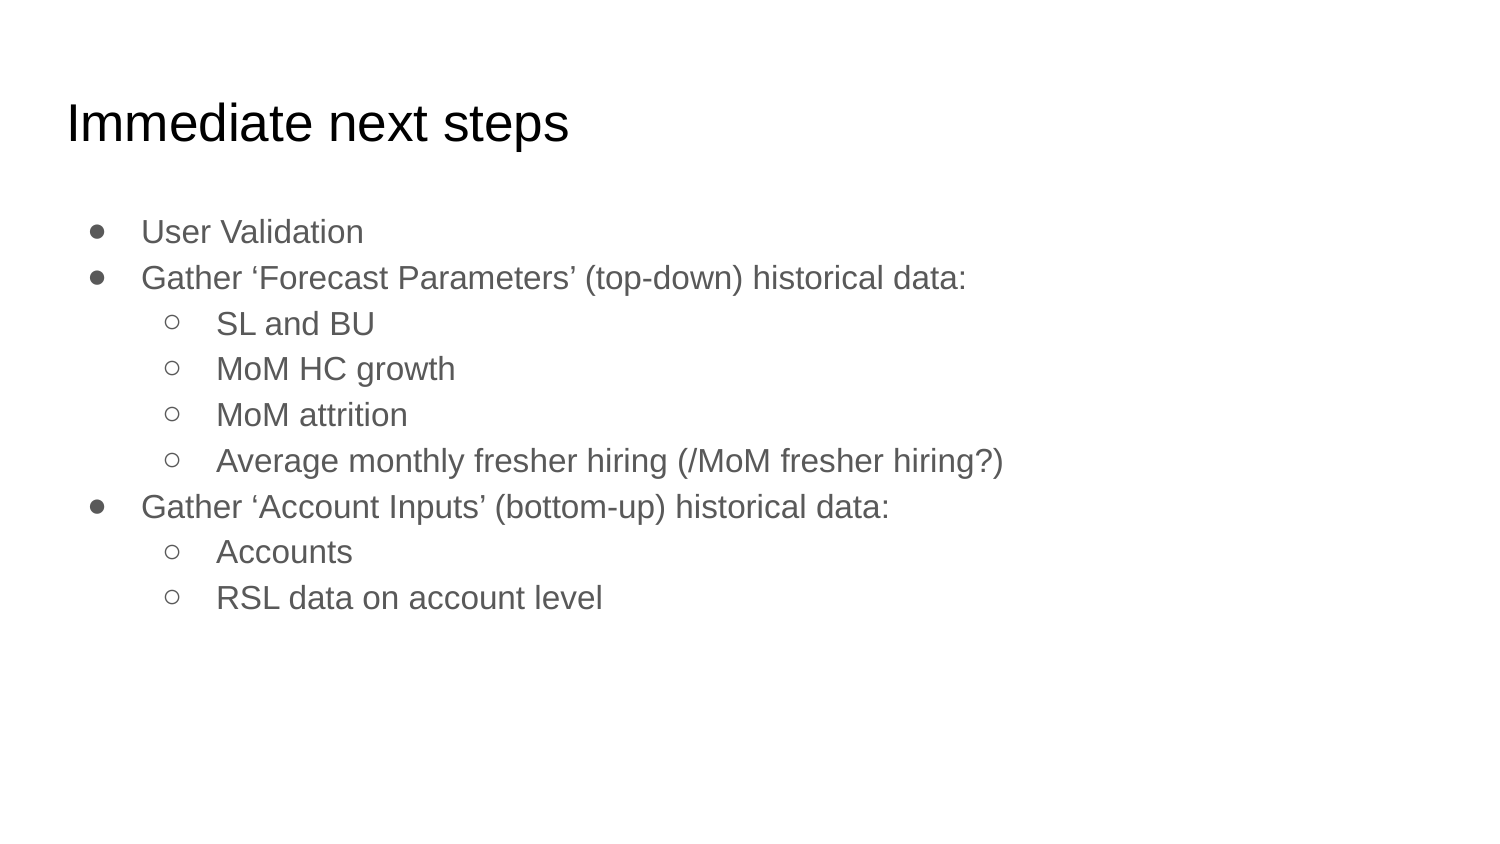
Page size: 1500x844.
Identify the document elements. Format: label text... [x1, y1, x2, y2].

title Immediate next steps [51, 72, 1449, 167]
list User Validation Gather ‘Forecast Parameters’ (top-down) historical data: SL and BU MoM HC growth MoM attrition Average monthly fresher hiring (/MoM fresher hiring?) Gather ‘Account Inputs’ (bottom-up) historical data: Accounts RSL data on account level [51, 189, 1449, 800]
